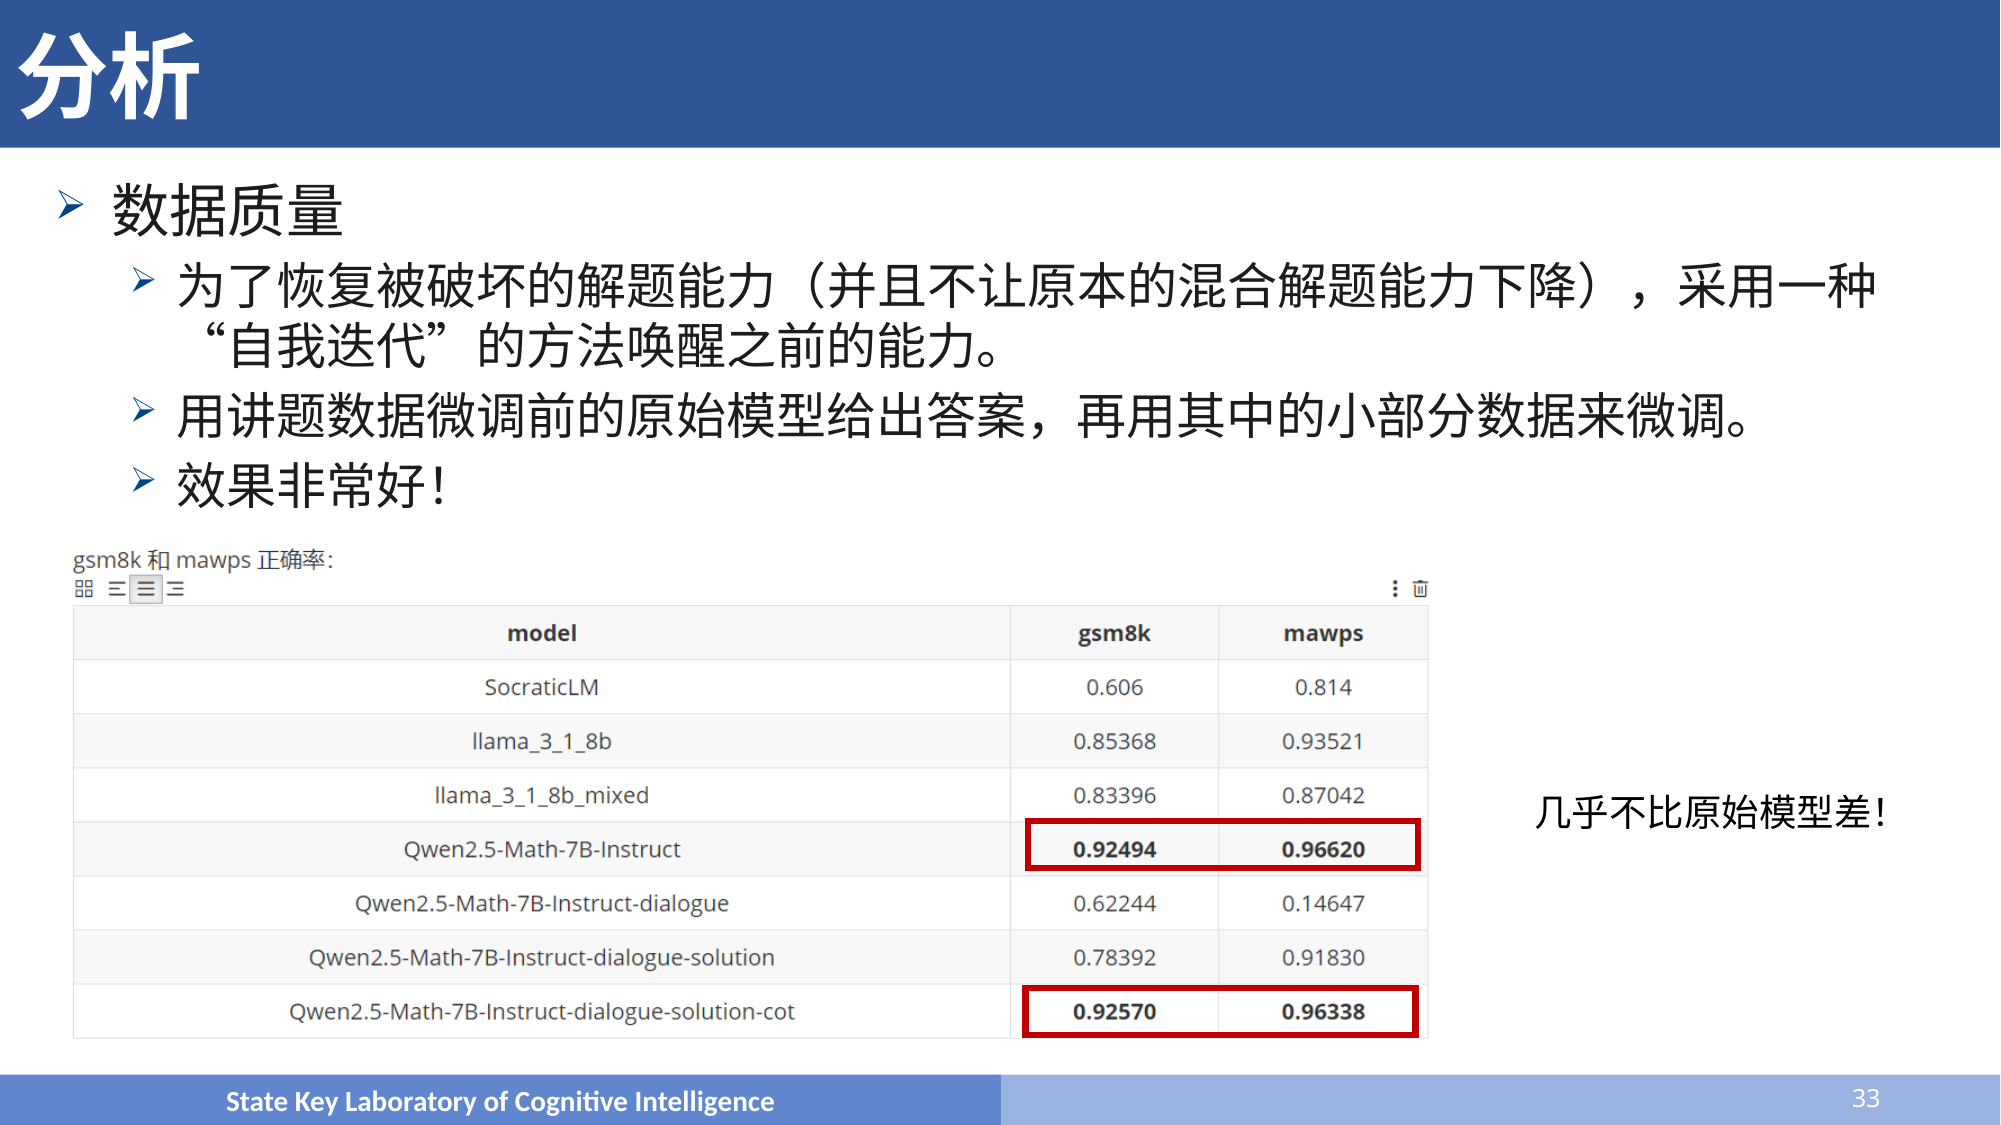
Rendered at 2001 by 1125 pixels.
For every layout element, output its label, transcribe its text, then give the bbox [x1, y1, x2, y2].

title 分析 [0, 0, 2000, 148]
text_box State Key Laboratory of Cognitive Intelligence [0, 1074, 1001, 1125]
slide_number 33 [1775, 1077, 1881, 1123]
text_box 数据质量 为了恢复被破坏的解题能力（并且不让原本的混合解题能力下降），采用一种“自我迭代”的方法唤醒之前的能力。 用讲题数据微调前的原始模型给出答案，再用其中的小部分数据来微调。 效果非常好！ [54, 174, 1957, 1059]
text_box 几乎不比原始模型差！ [1519, 781, 1929, 842]
picture [54, 542, 1451, 1059]
